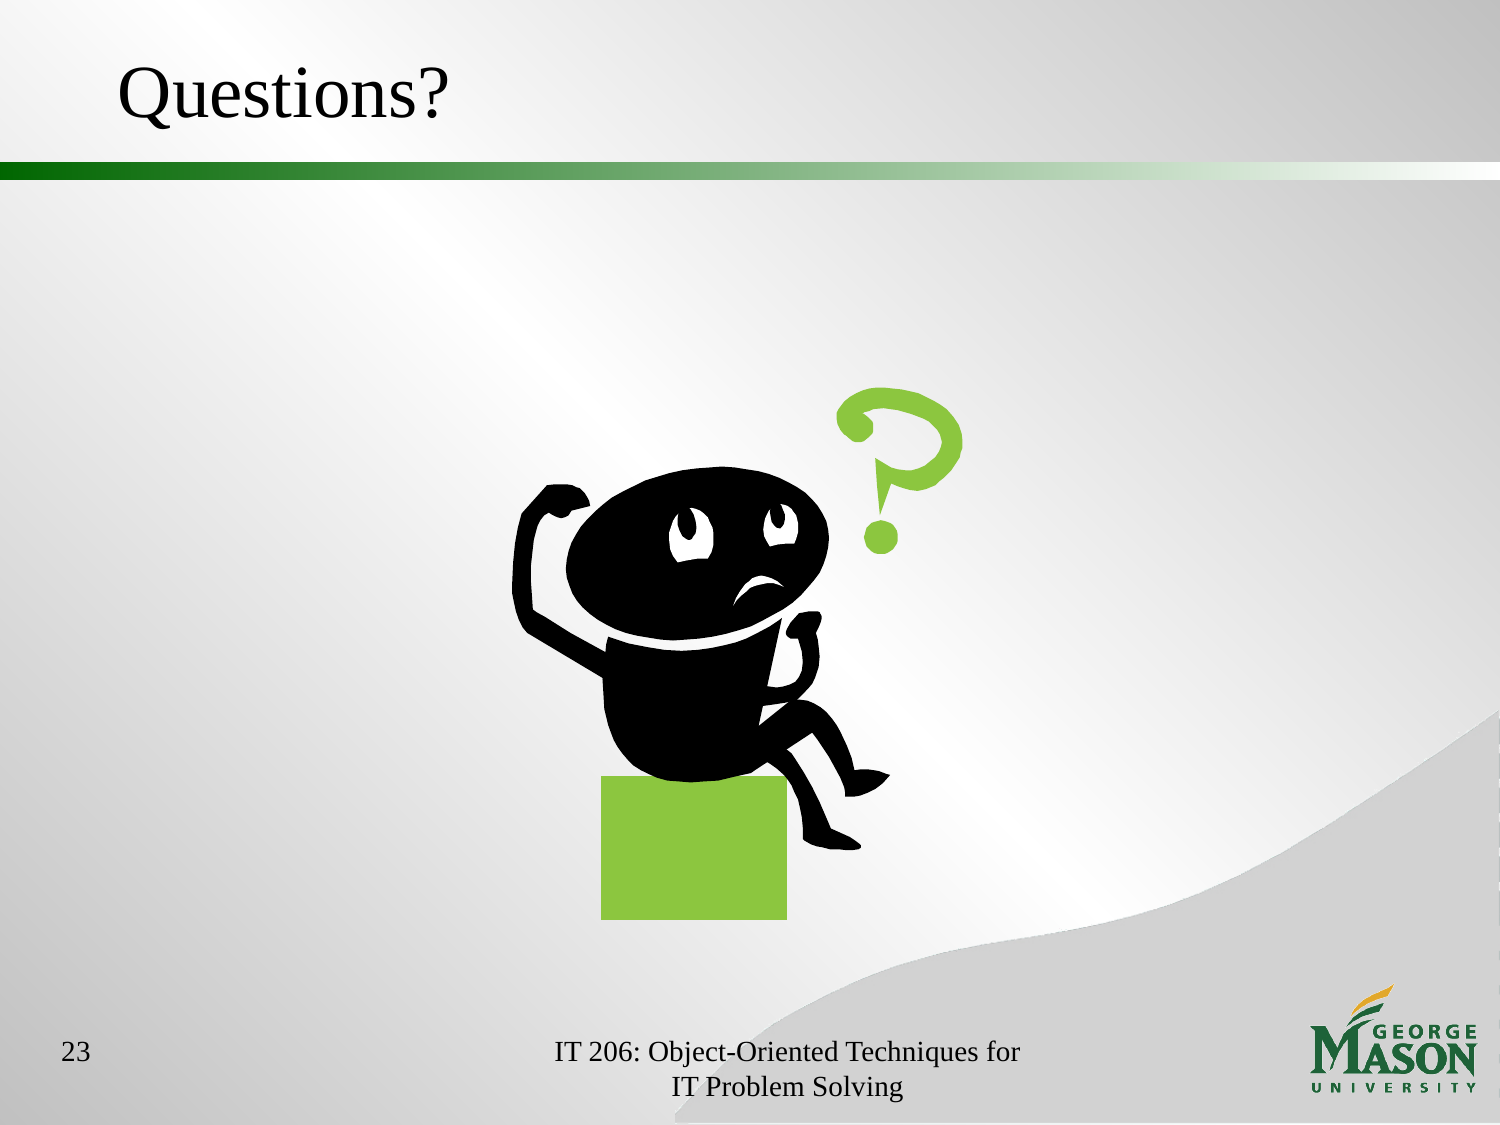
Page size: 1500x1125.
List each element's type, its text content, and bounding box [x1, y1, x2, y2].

slide_number 23 [29, 1024, 106, 1101]
picture [511, 387, 1500, 1125]
footer IT 206: Object-Oriented Techniques for IT Problem Solving [537, 1024, 1038, 1101]
title Questions? [102, 24, 1441, 151]
